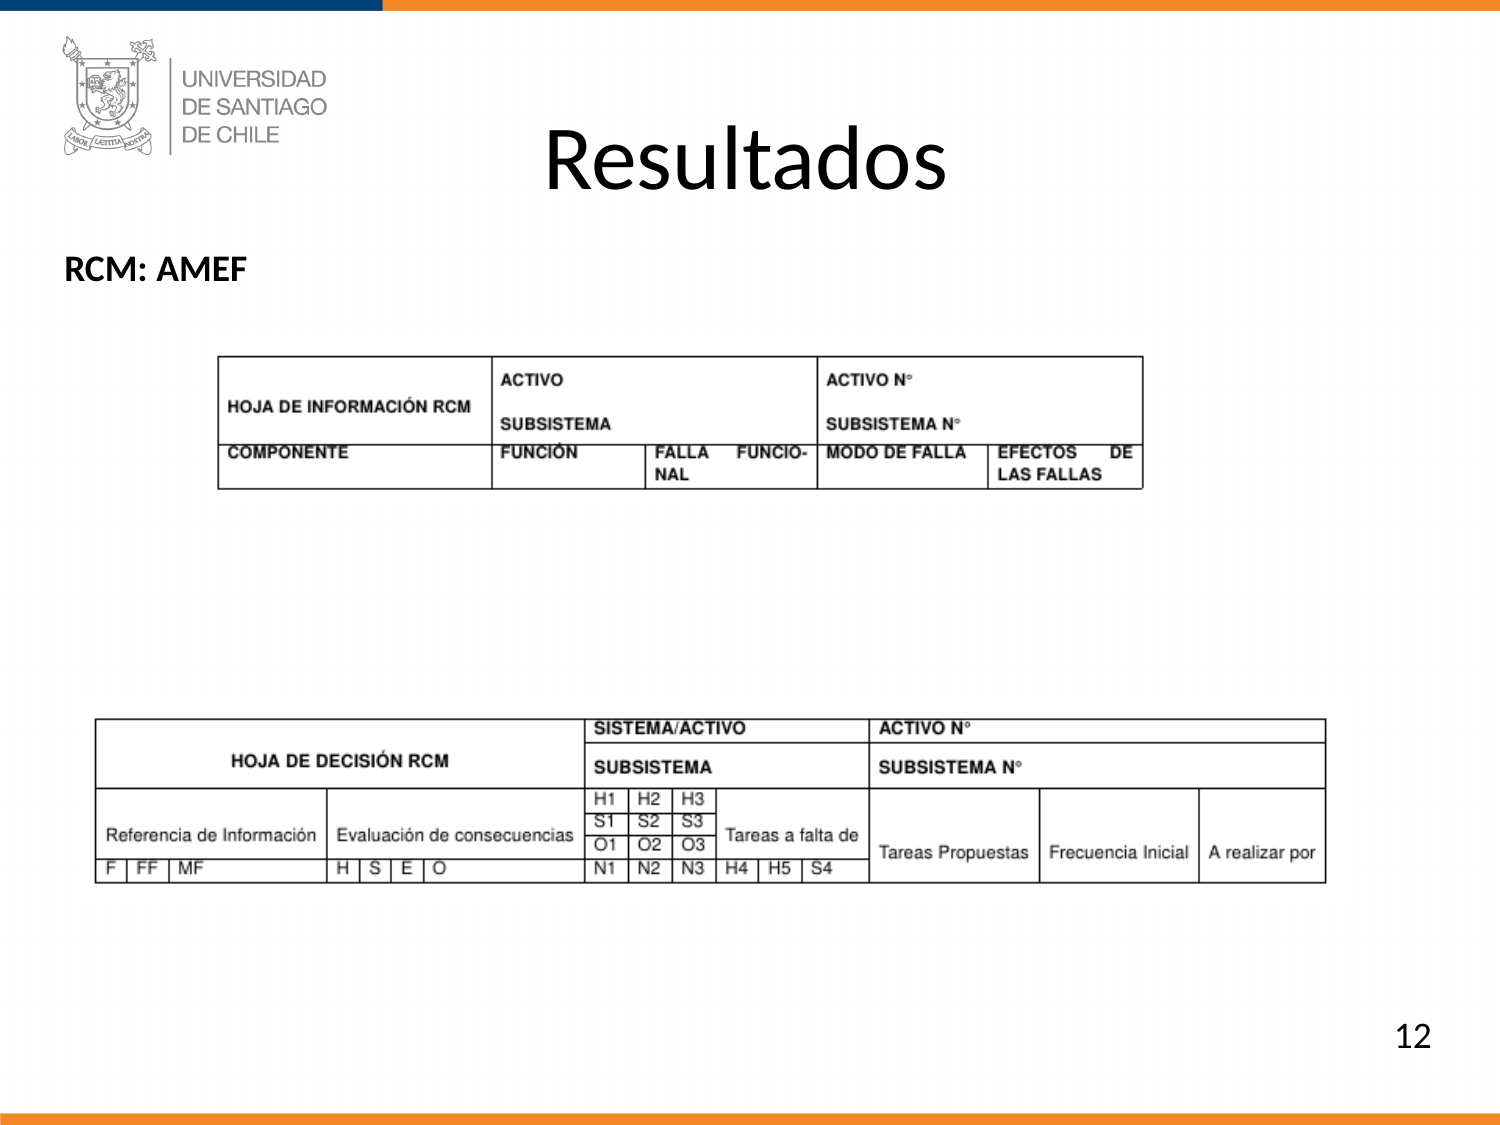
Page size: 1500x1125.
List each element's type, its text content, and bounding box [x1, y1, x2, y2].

text_box 5 [1379, 1003, 1500, 1064]
picture [0, 0, 1500, 1125]
text_box Resultados [70, 90, 1421, 216]
text_box RCM: AMEF [49, 236, 1252, 386]
